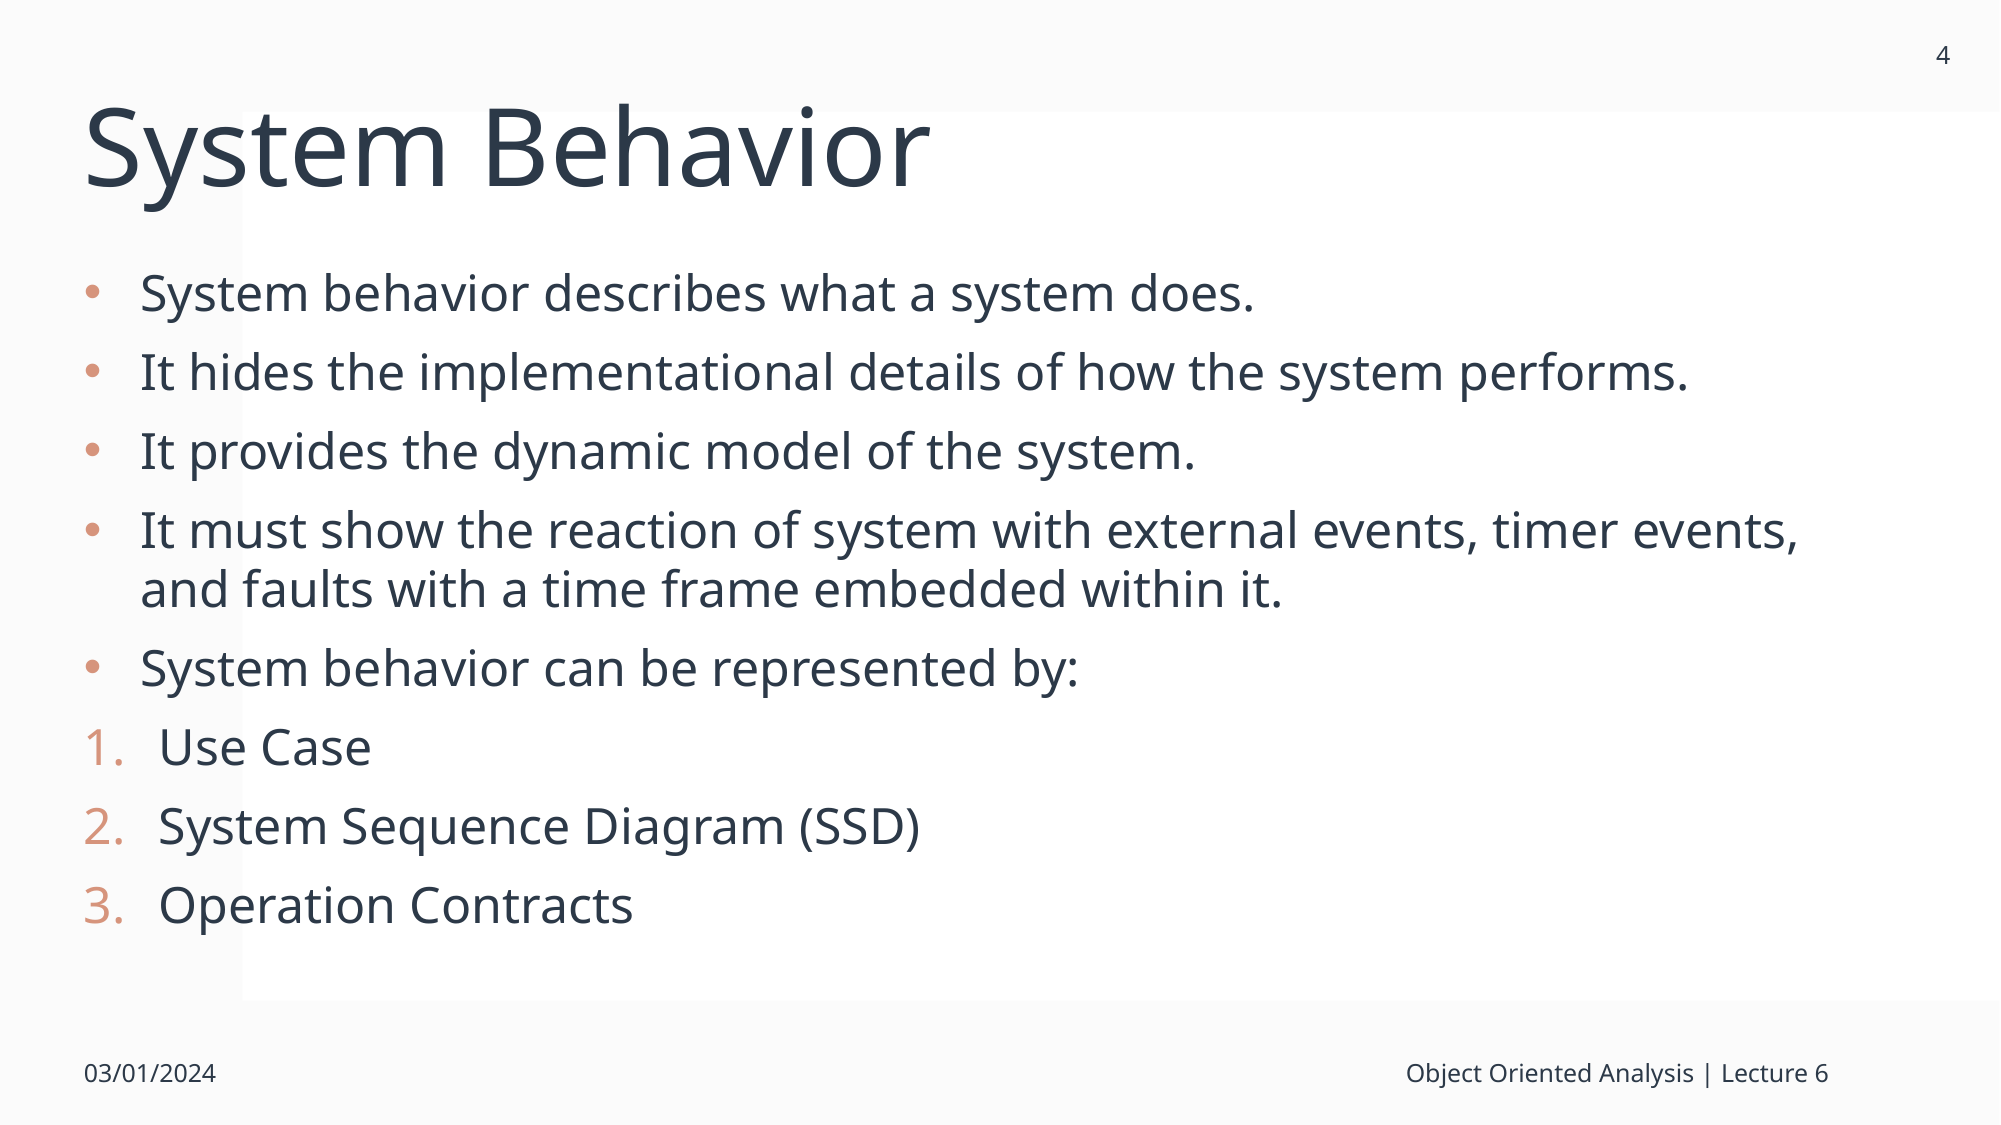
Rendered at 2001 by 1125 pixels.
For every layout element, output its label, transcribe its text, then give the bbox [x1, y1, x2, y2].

footer Object Oriented Analysis | Lecture 6 [618, 1020, 1845, 1125]
slide_number 4 [1886, 0, 2000, 113]
list System behavior describes what a system does. It hides the implementational details of how the system performs. It provides the dynamic model of the system. It must show the reaction of system with external events, timer events, and faults with a time frame embedded within it. System behavior can be represented by: Use Case System Sequence Diagram (SSD) Operation Contracts [68, 255, 1843, 990]
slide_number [68, 1020, 519, 1125]
title System Behavior [68, 59, 1843, 244]
